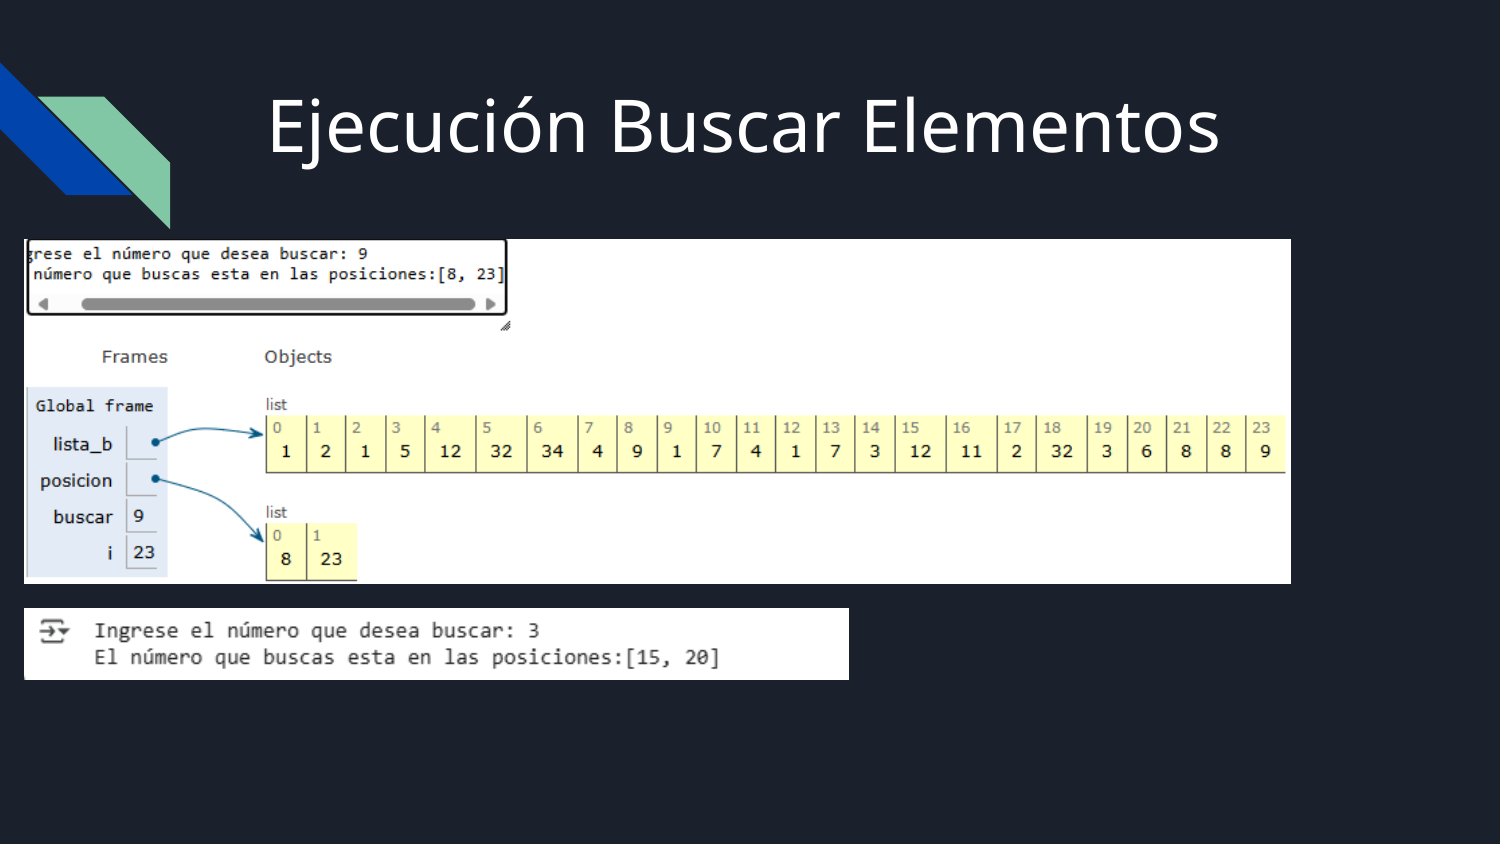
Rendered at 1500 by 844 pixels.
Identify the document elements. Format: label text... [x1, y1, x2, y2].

picture [24, 607, 849, 681]
picture [24, 239, 1292, 584]
title Ejecución Buscar Elementos [0, 64, 1488, 215]
